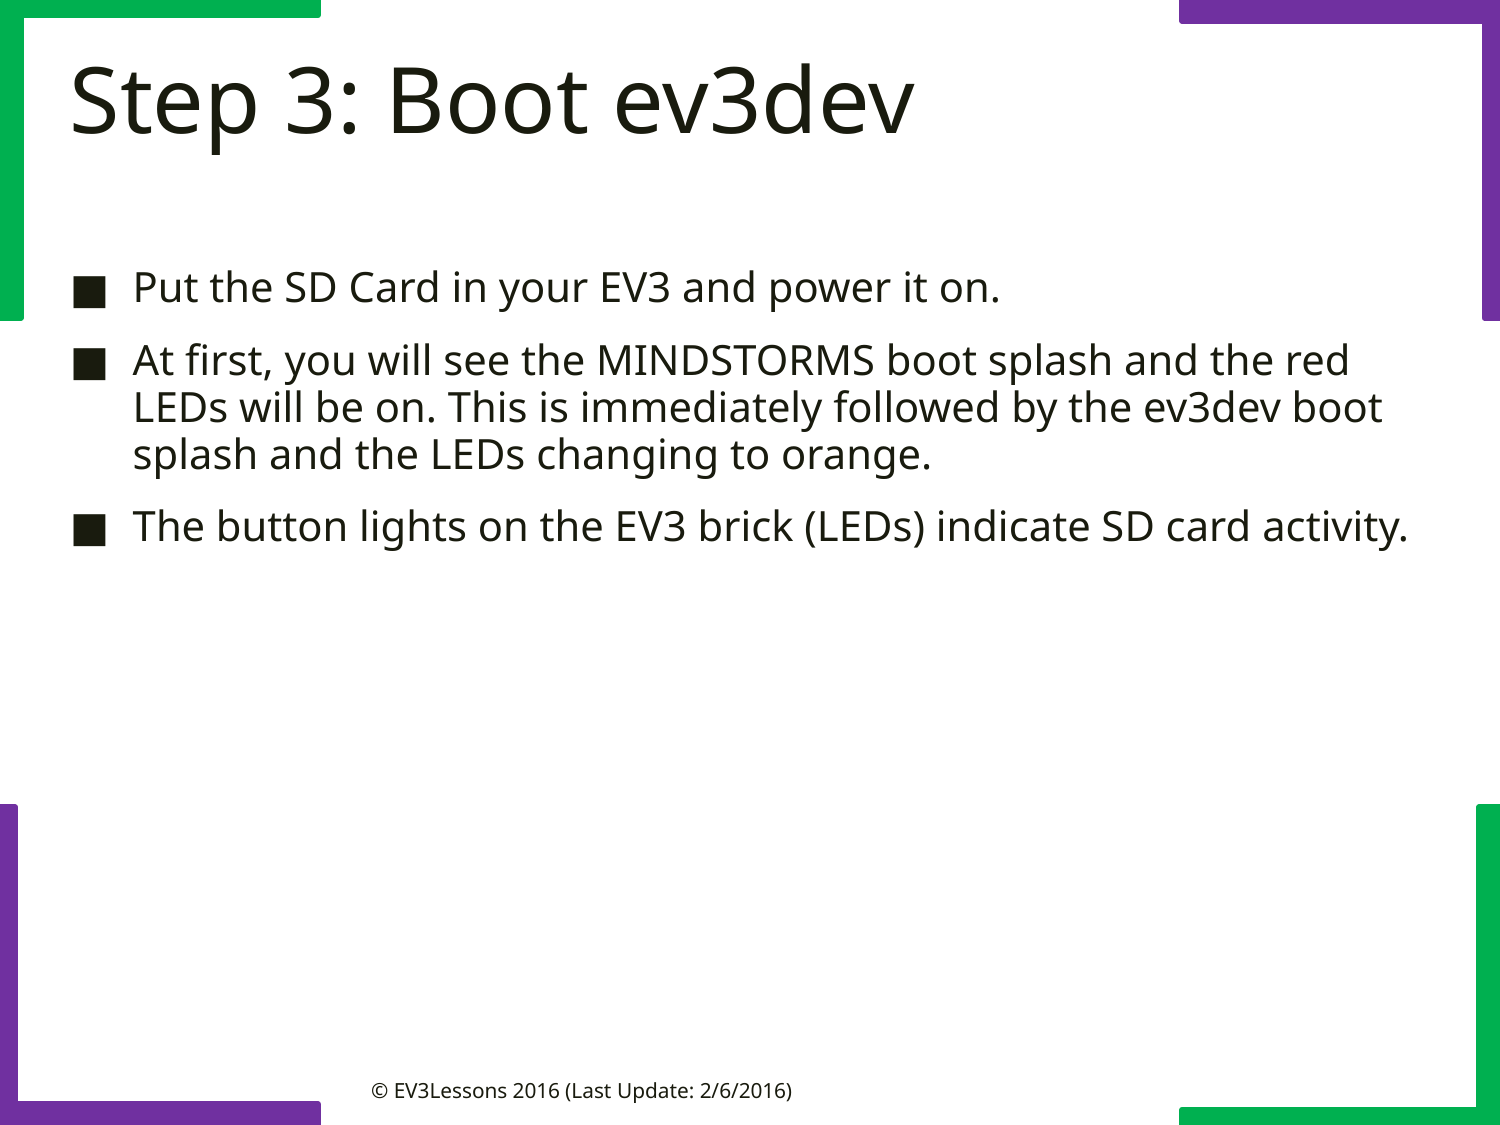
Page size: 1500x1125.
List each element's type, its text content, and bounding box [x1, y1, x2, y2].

list Put the SD Card in your EV3 and power it on. At first, you will see the MINDSTORMS boot splash and the red LEDs will be on. This is immediately followed by the ev3dev boot splash and the LEDs changing to orange. The button lights on the EV3 brick (LEDs) indicate SD card activity. [54, 257, 1442, 1059]
footer © EV3Lessons 2016 (Last Update: 2/6/2016) [355, 1058, 1129, 1125]
title Step 3: Boot ev3dev [54, 47, 1442, 185]
